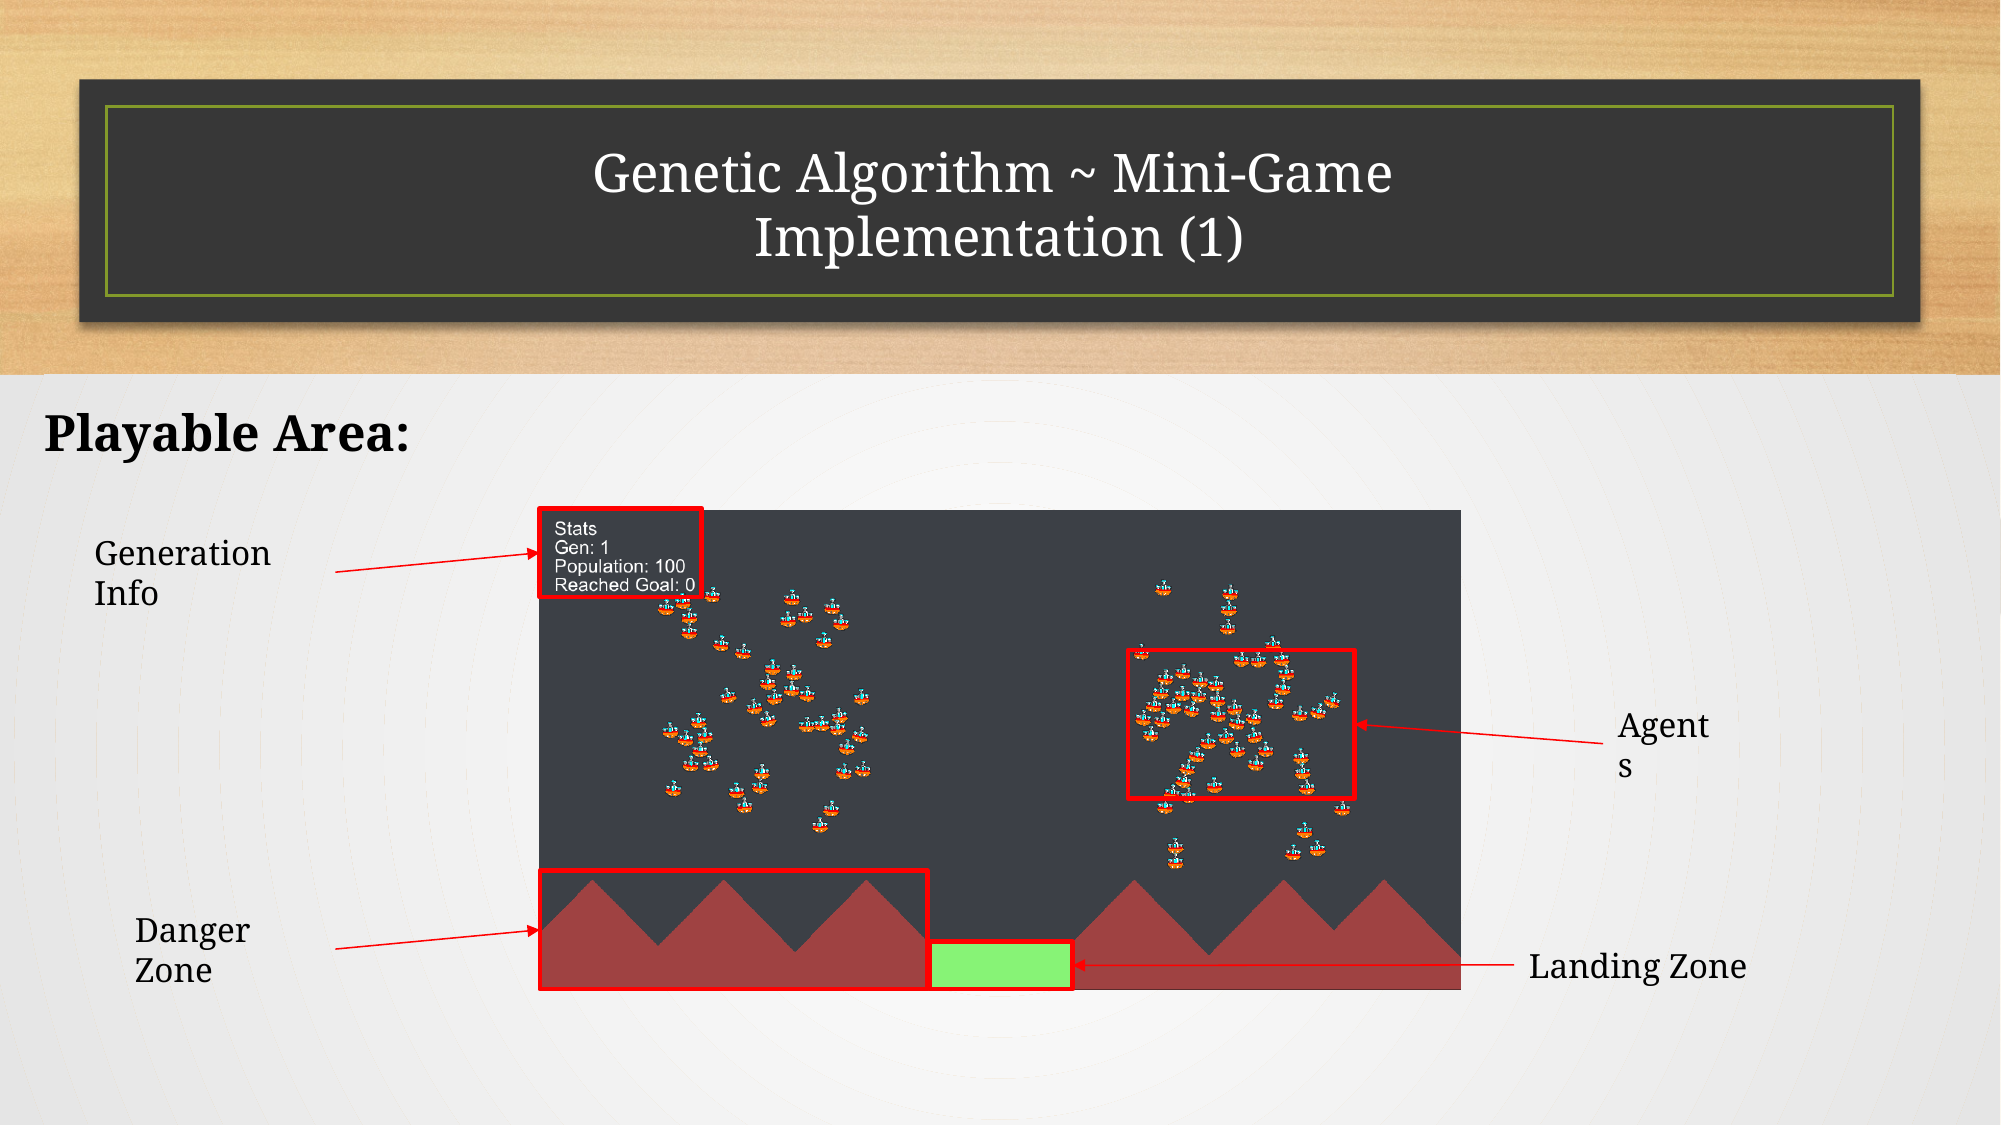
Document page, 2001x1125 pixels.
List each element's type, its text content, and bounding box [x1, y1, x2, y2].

text_box [0, 374, 2000, 1125]
text_box [0, 0, 2000, 374]
text_box [78, 78, 1922, 323]
text_box Playable Area: [0, 394, 562, 469]
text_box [79, 507, 1771, 994]
text_box [106, 106, 1894, 296]
